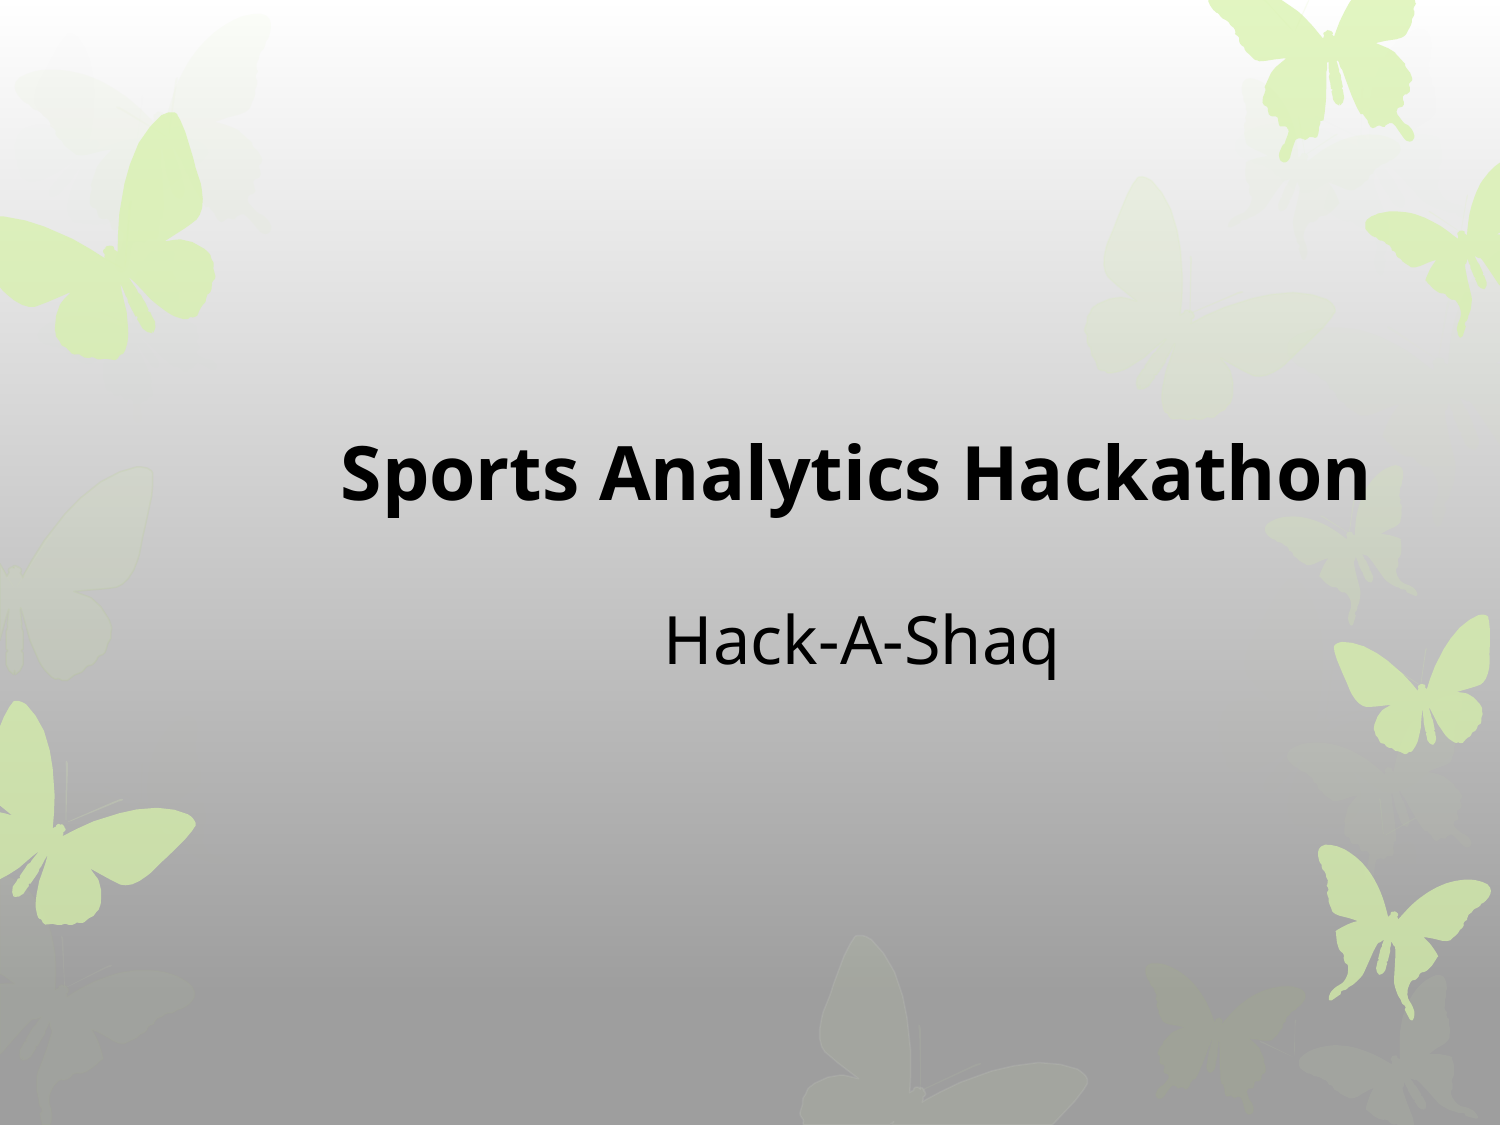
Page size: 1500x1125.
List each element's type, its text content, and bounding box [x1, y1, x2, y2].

subtitle Hack-A-Shaq [337, 493, 1388, 782]
title Sports Analytics Hackathon [112, 349, 1388, 591]
